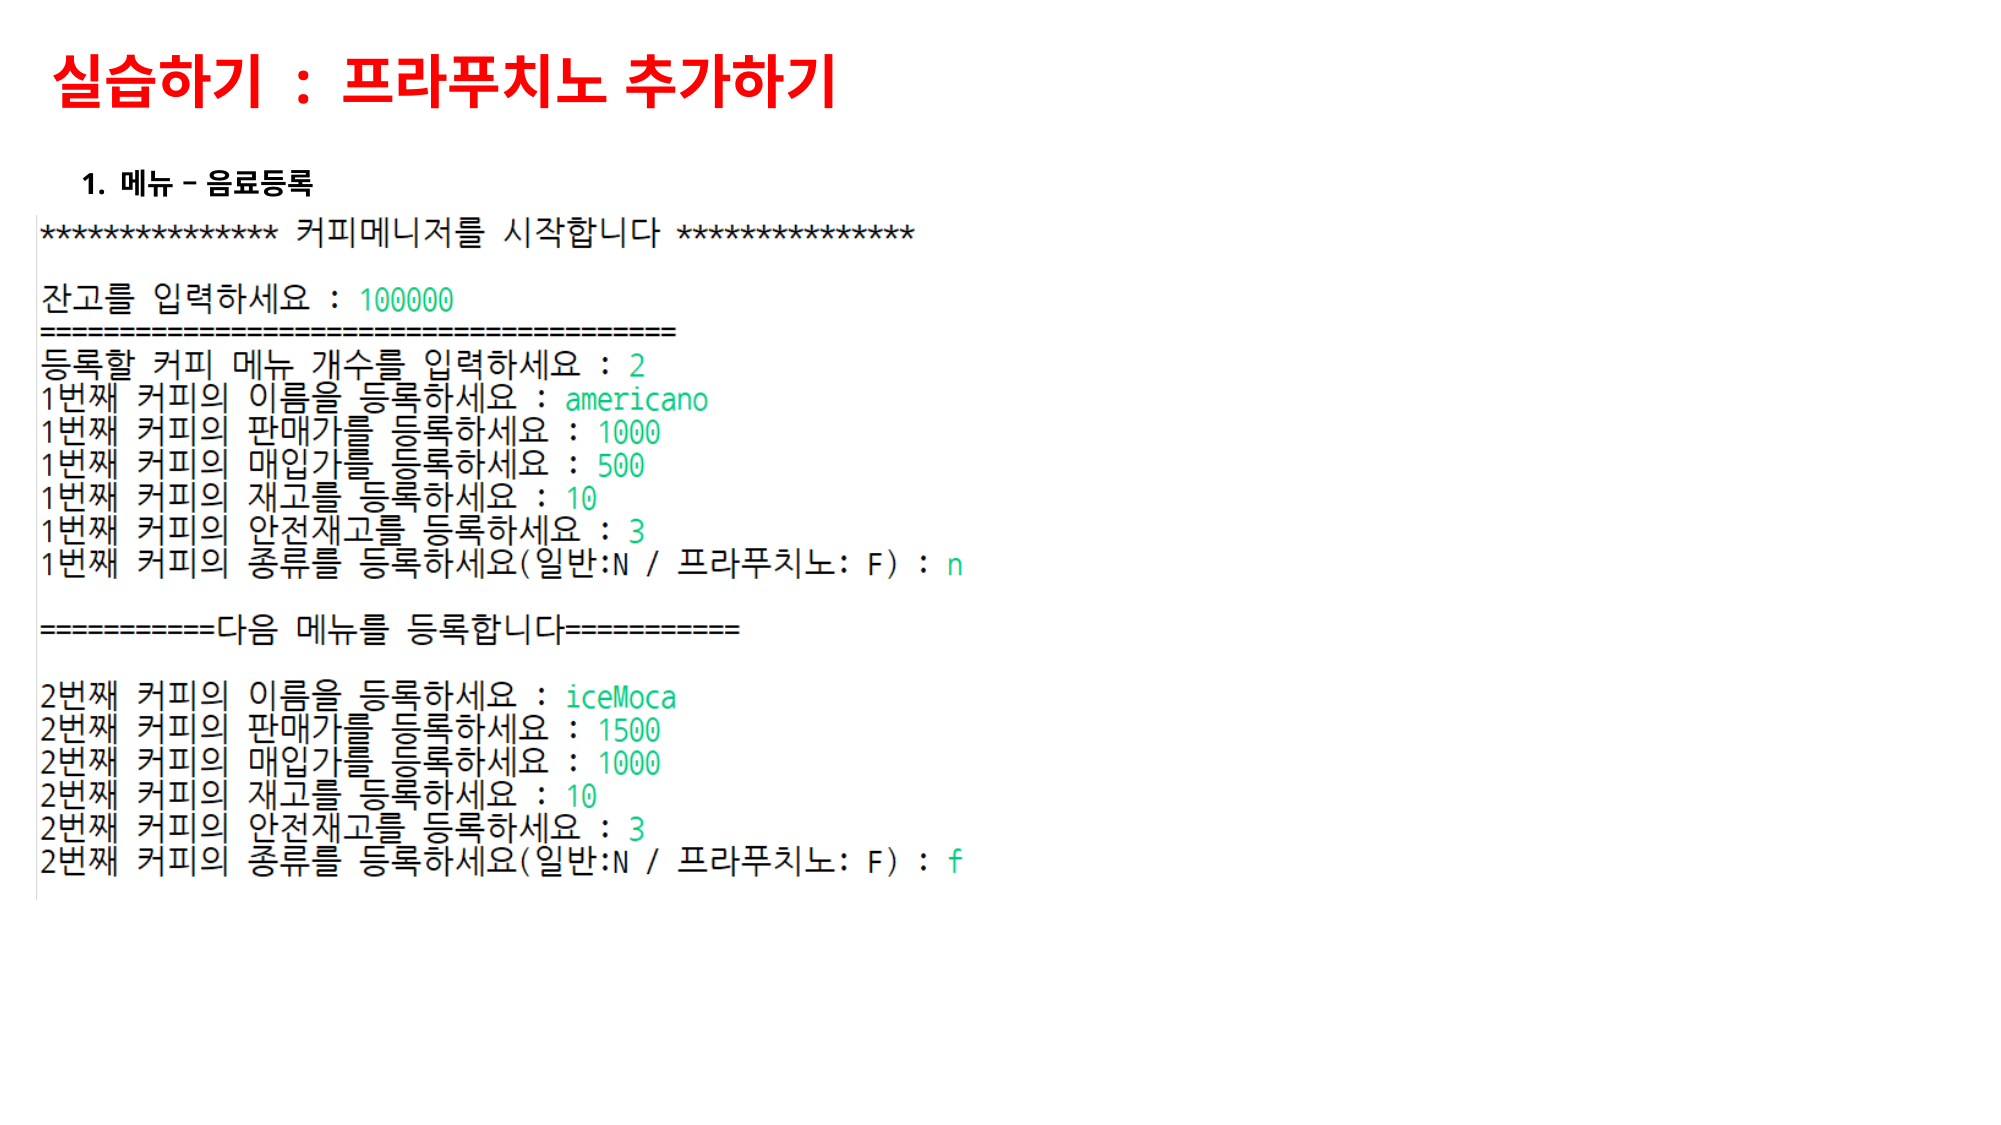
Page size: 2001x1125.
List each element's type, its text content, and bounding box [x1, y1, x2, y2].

picture [36, 215, 1008, 900]
text_box 실습하기 : 프라푸치노 추가하기 [36, 37, 1817, 123]
text_box 1. 메뉴 – 음료등록 [66, 157, 402, 208]
